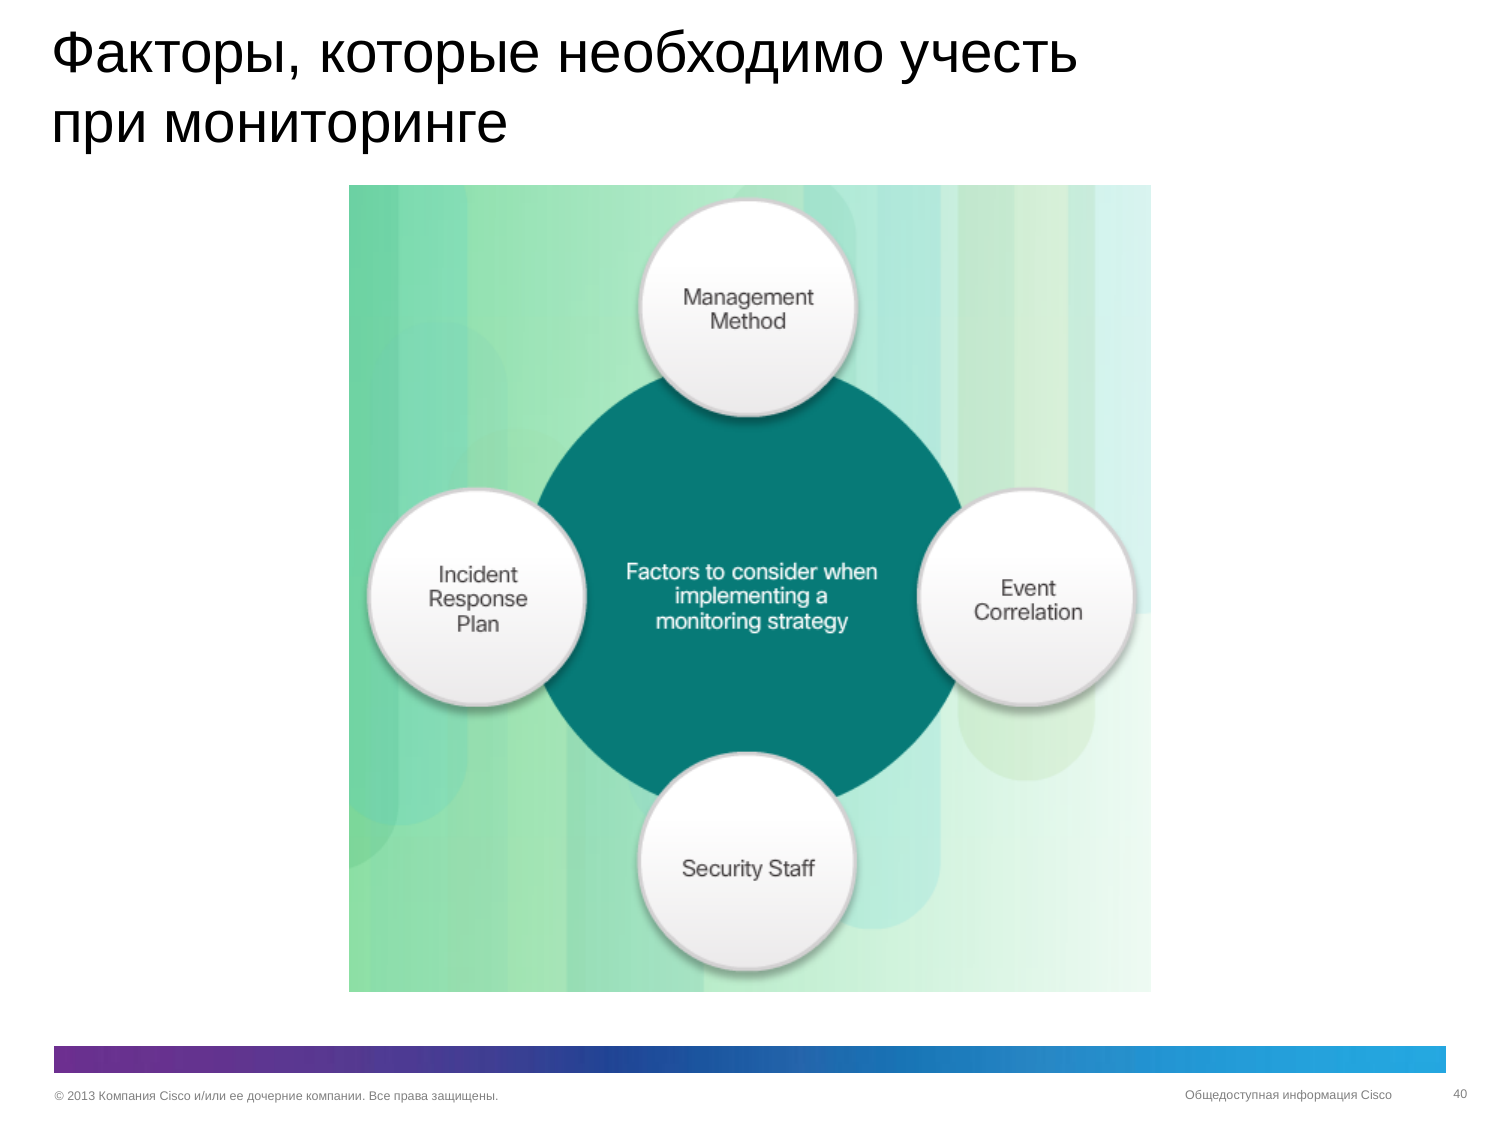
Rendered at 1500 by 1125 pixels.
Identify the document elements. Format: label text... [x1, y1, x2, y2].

picture [54, 1046, 1446, 1073]
picture [349, 184, 1151, 992]
title Факторы, которые необходимо учесть при мониторинге [37, 24, 1500, 162]
